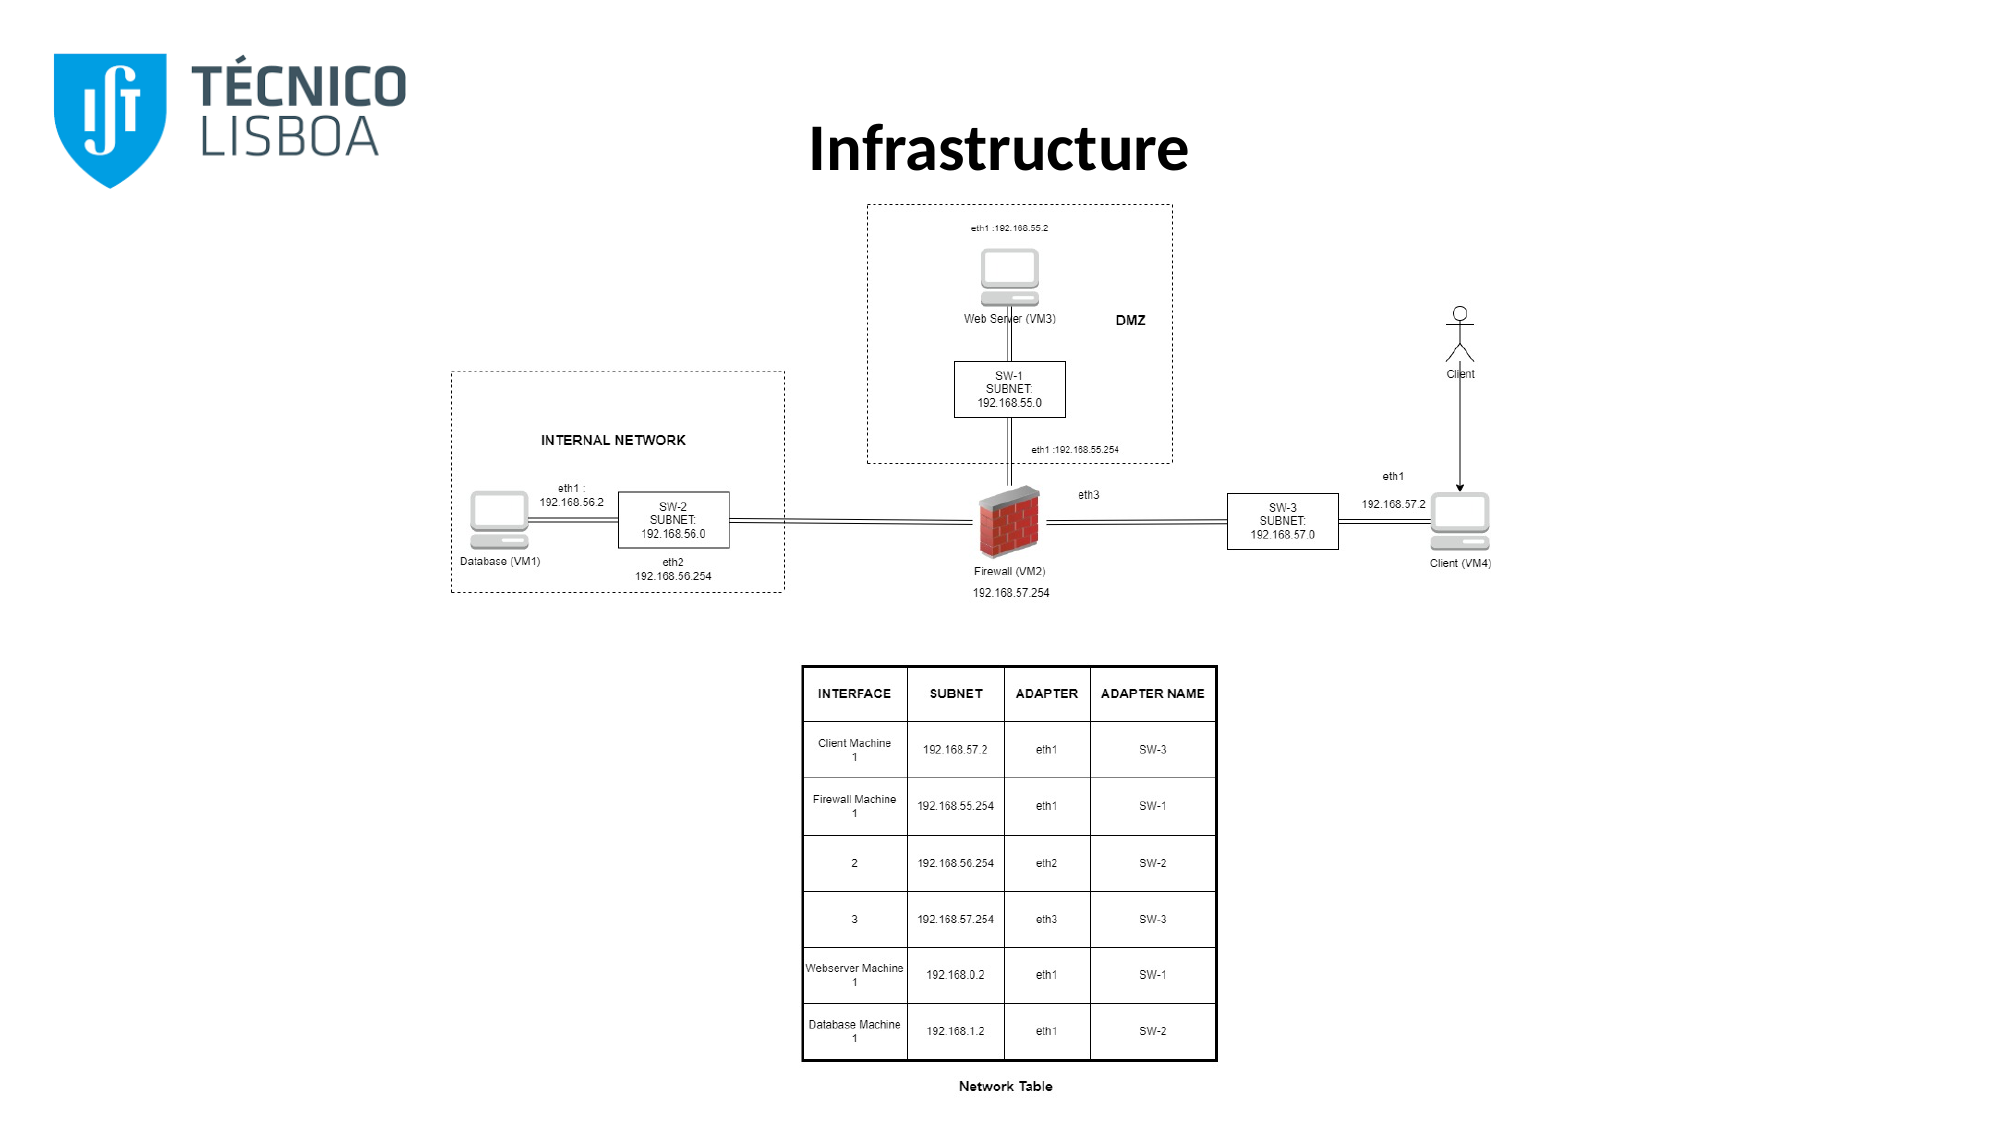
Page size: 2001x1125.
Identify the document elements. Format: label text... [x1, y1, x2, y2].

picture [50, 49, 409, 193]
text_box Infrastructure [451, 96, 1549, 192]
picture [451, 204, 1491, 1100]
